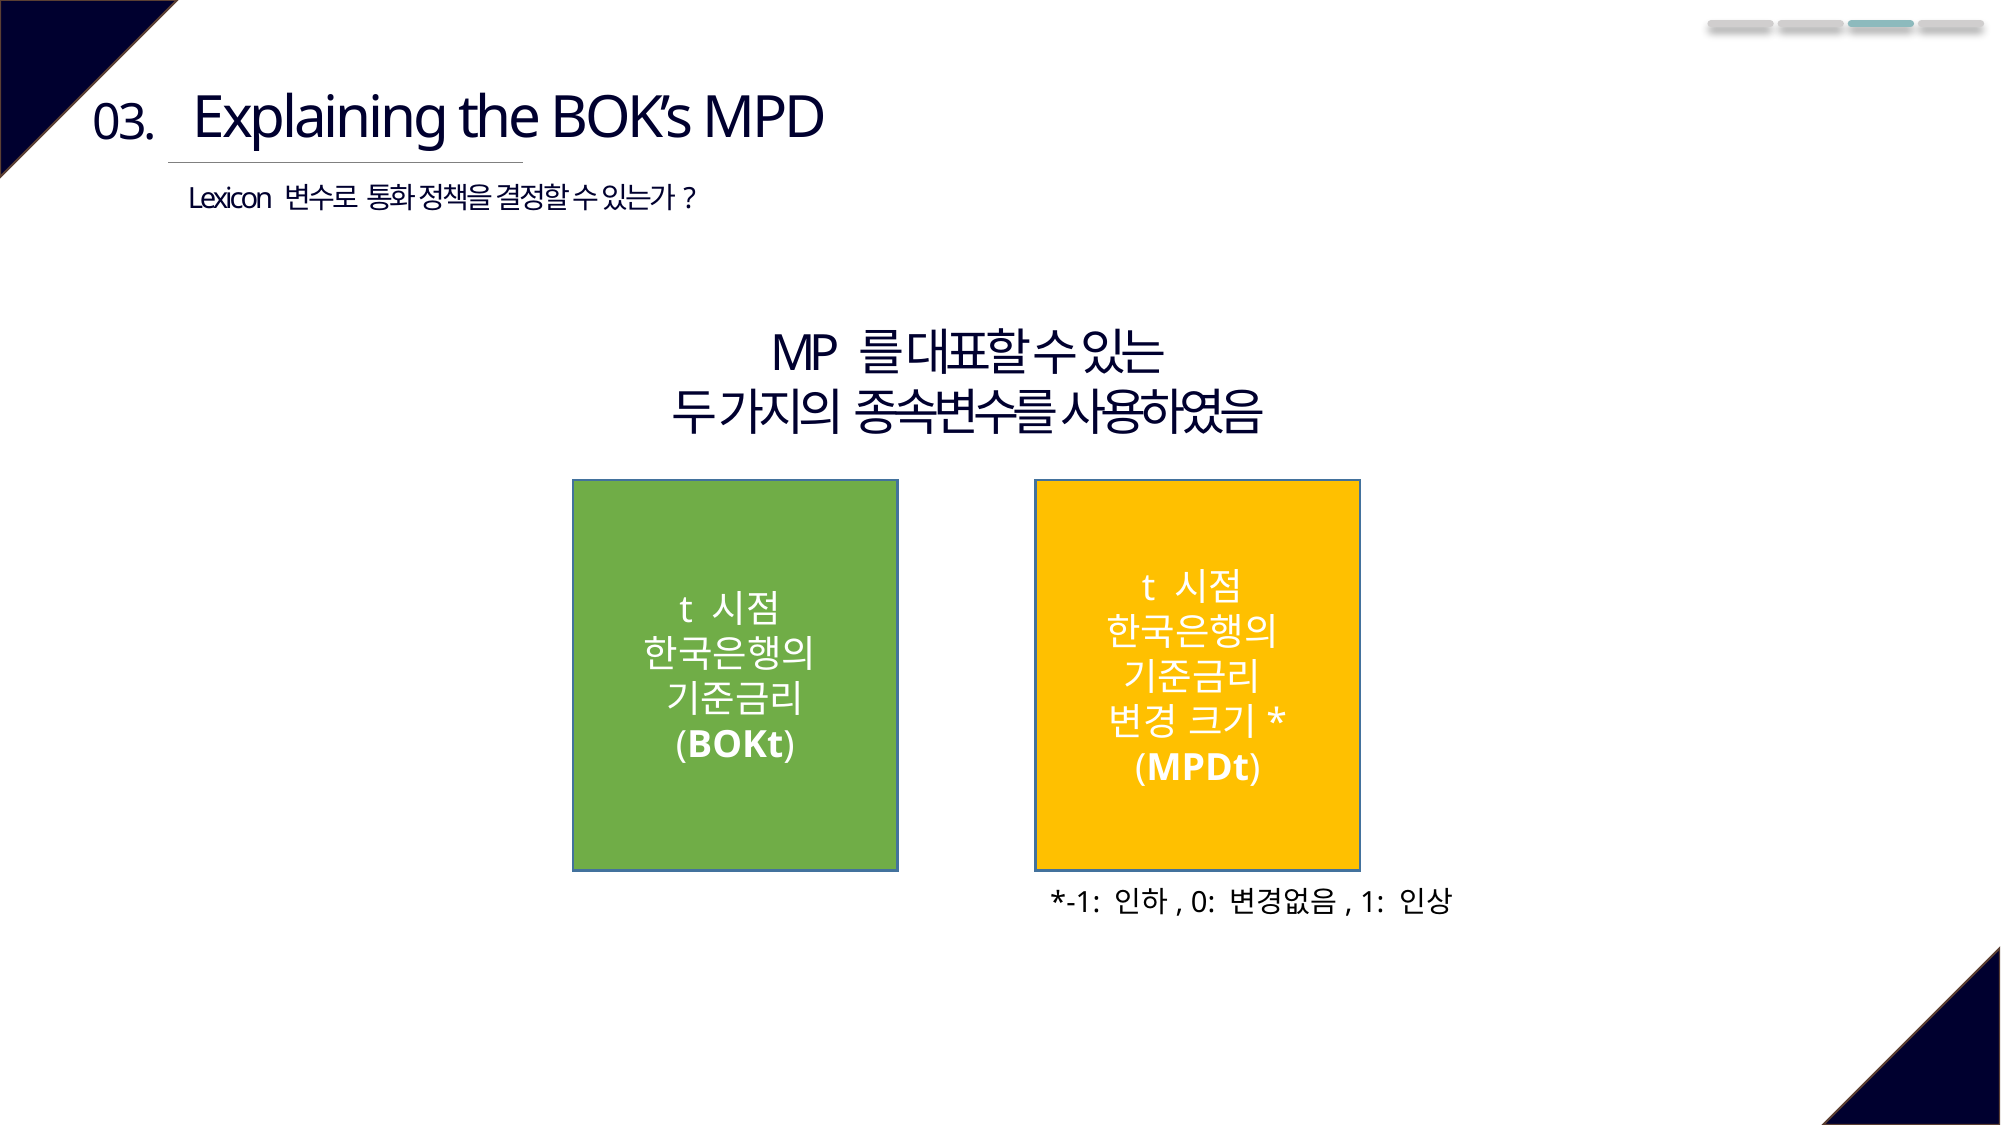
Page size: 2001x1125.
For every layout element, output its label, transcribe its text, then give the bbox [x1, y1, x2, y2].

text_box 03. [78, 81, 172, 157]
text_box Explaining the BOK’s MPD [177, 71, 842, 157]
text_box *-1: 인하, 0: 변경없음, 1: 인상 [1035, 876, 2000, 926]
text_box MP 를 대표할 수 있는 두 가지의 종속변수를 사용하였음 [576, 313, 1361, 448]
text_box Lexicon 변수로 통화 정책을 결정할 수 있는가? [173, 172, 711, 222]
text_box t 시점 한국은행의 기준금리 변경 크기* (MPDt) [1034, 479, 1361, 872]
text_box t 시점 한국은행의 기준금리 (BOKt) [572, 479, 899, 872]
